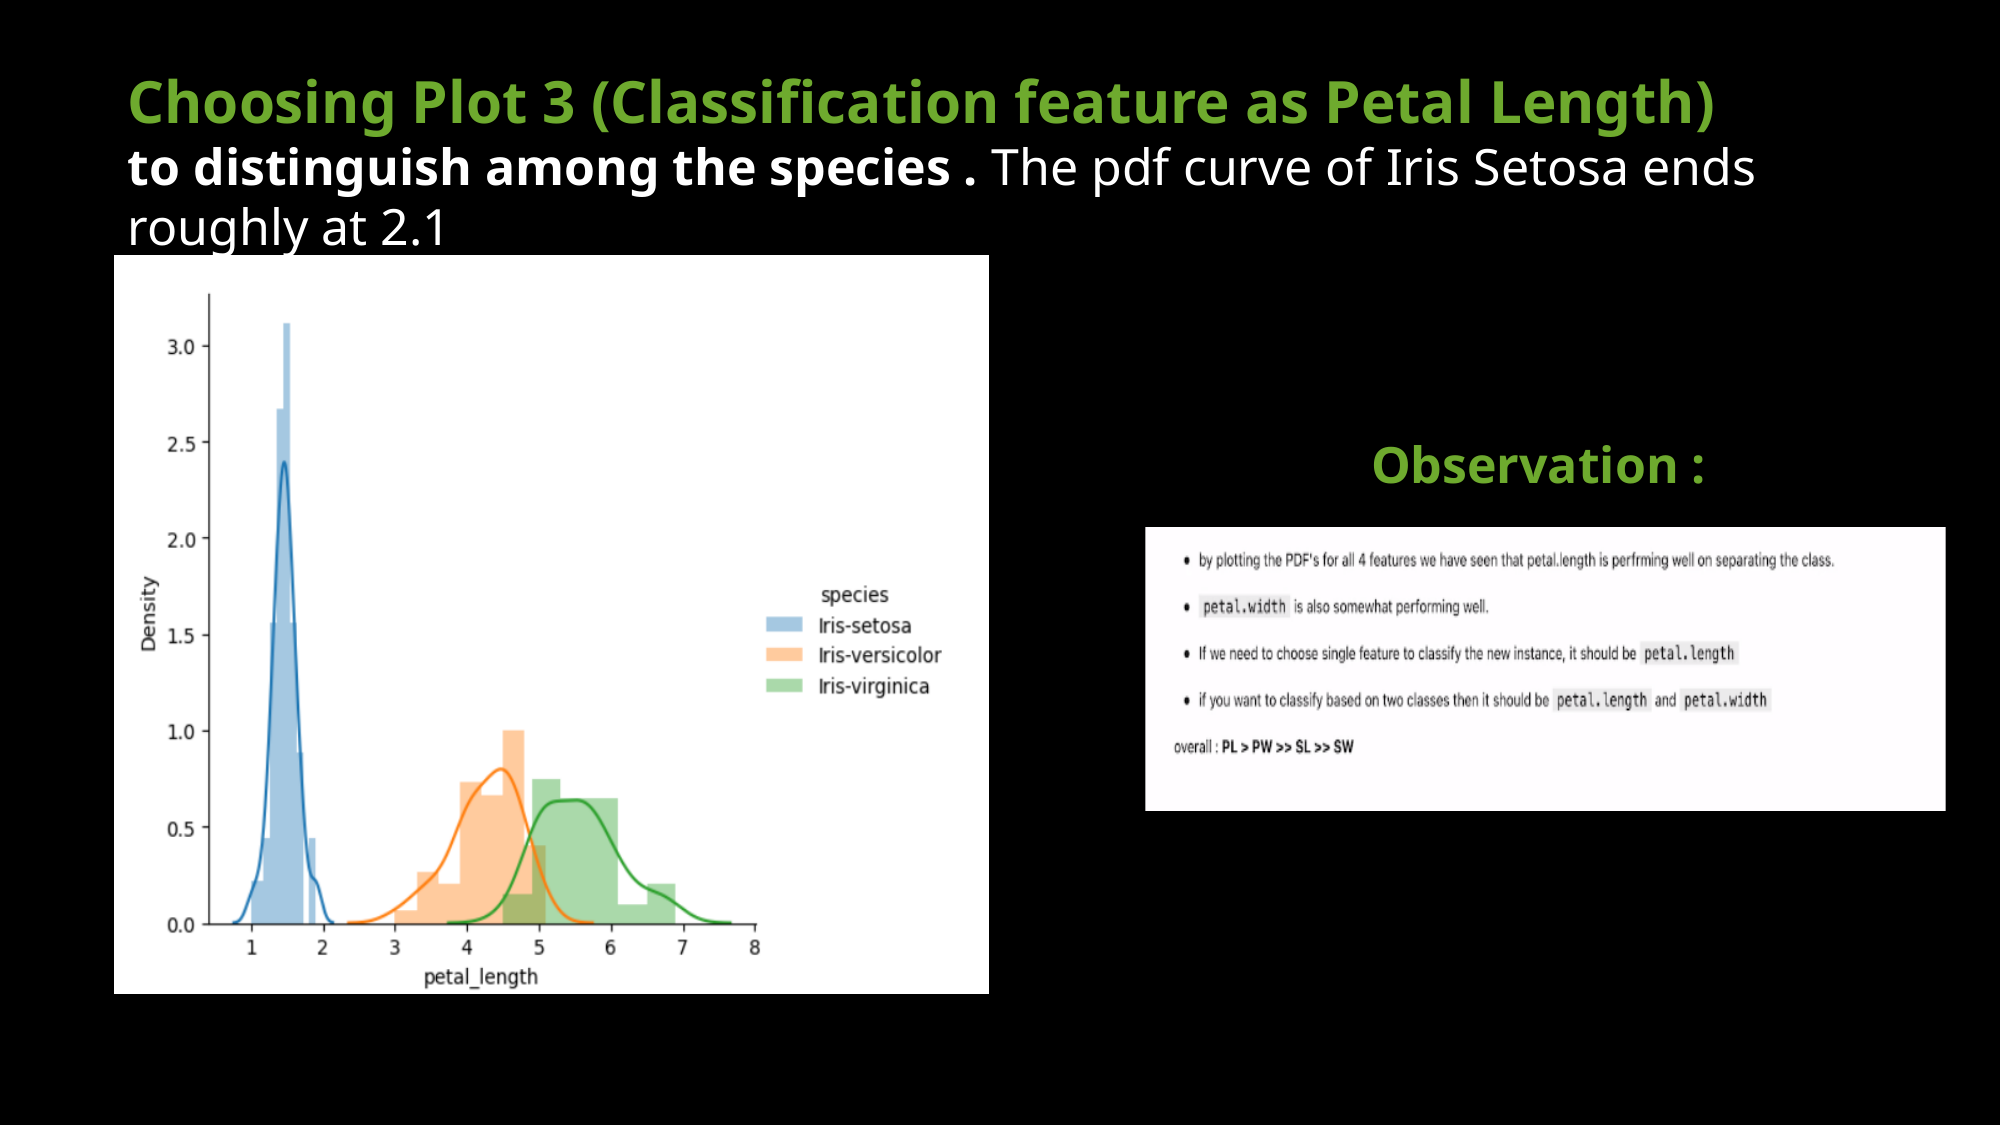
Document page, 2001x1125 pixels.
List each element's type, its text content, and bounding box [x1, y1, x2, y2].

picture [1145, 527, 1946, 811]
picture [114, 255, 989, 994]
text_box Choosing Plot 3 (Classification feature as Petal Length) to distinguish among the species . The pdf curve of Iris Setosa ends roughly at 2.1 [113, 58, 1945, 263]
text_box Observation : [1145, 432, 1945, 527]
